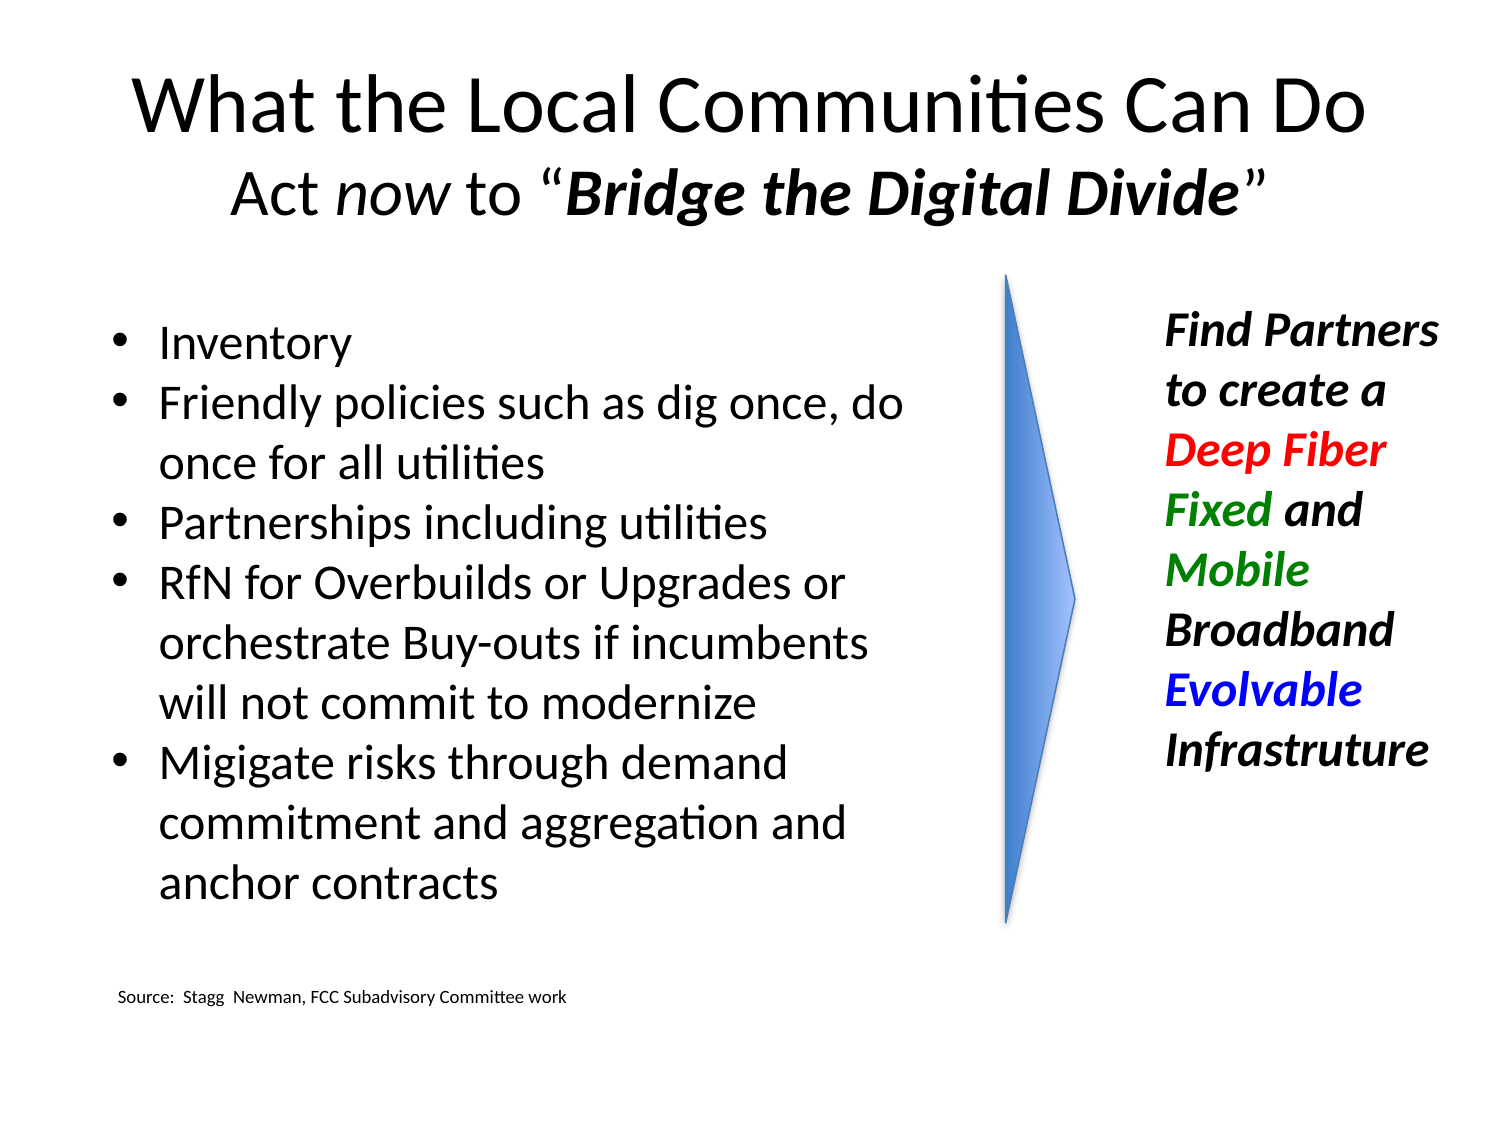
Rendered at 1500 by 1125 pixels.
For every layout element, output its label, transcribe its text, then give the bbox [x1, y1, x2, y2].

text_box Find Partners to create a Deep Fiber Fixed and Mobile Broadband Evolvable Infrastruture [1074, 289, 1486, 785]
title What the Local Communities Can Do Act now to “Bridge the Digital Divide” [75, 45, 1425, 233]
text_box [1004, 274, 1074, 924]
text_box Source: Stagg Newman, FCC Subadvisory Committee work [103, 977, 582, 1060]
text_box Inventory Friendly policies such as dig once, do once for all utilities Partnerships including utilities RfN for Overbuilds or Upgrades or orchestrate Buy-outs if incumbents will not commit to modernize Migigate risks through demand commitment and aggregation and anchor contracts [21, 301, 940, 917]
